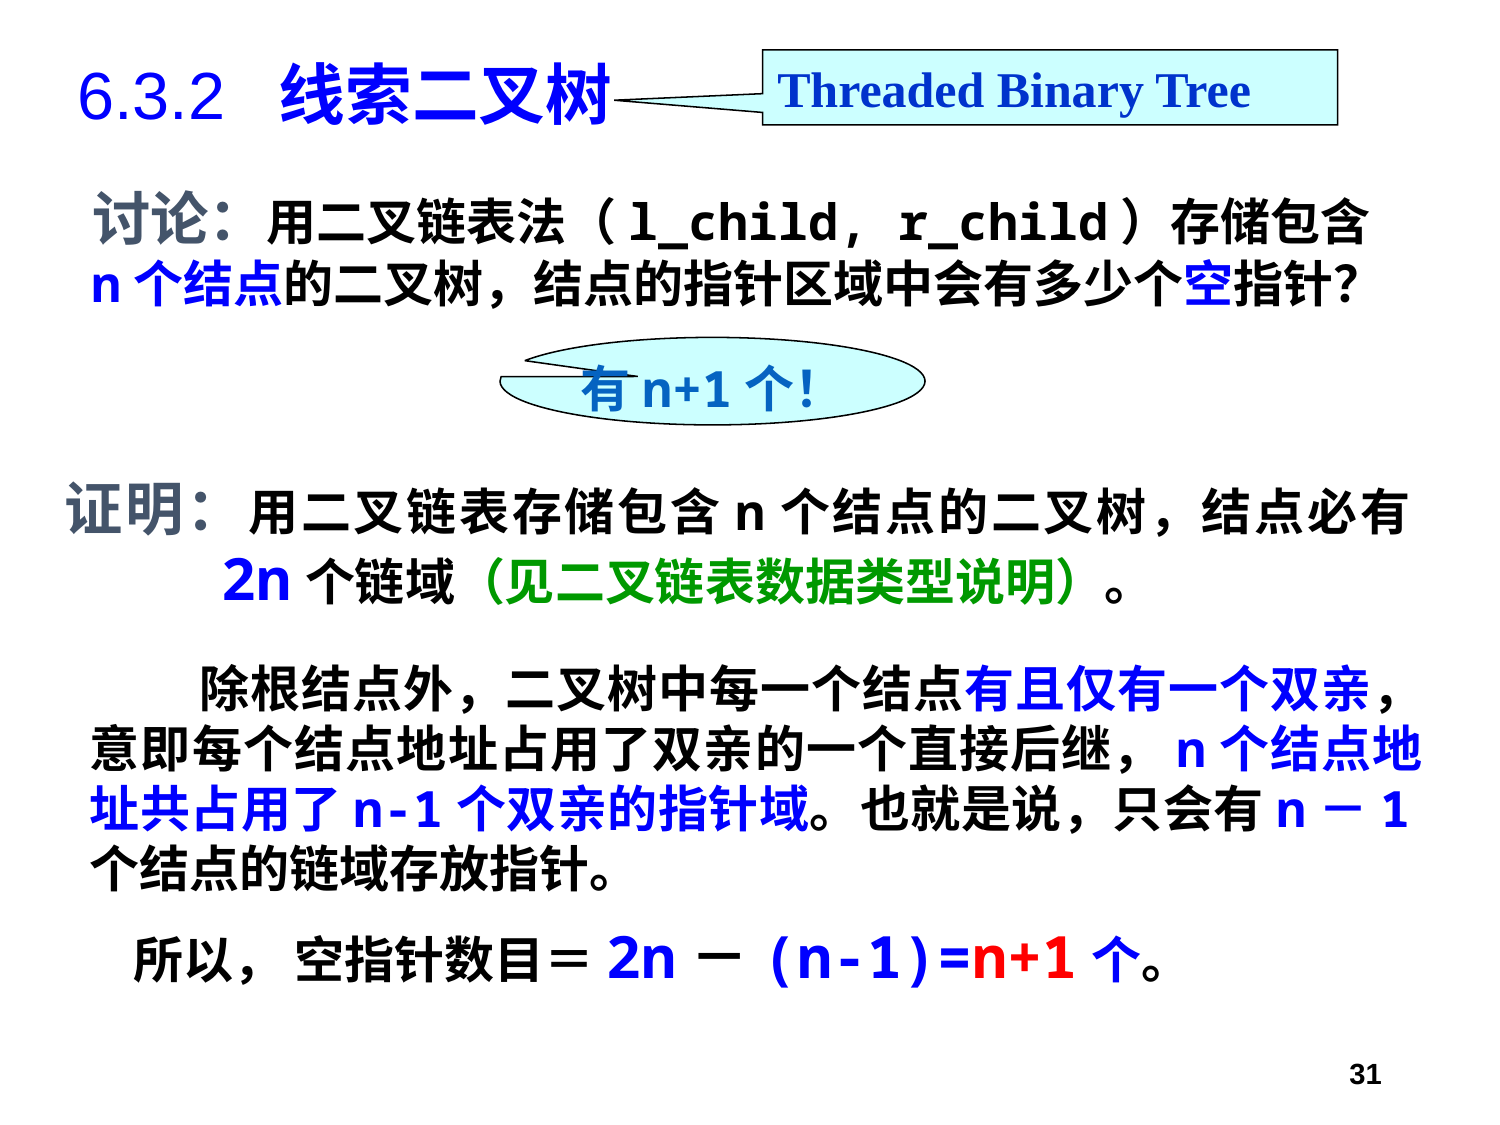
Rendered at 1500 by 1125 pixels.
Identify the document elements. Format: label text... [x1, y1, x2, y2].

text_box 除根结点外，二叉树中每一个结点有且仅有一个双亲，意即每个结点地址占用了双亲的一个直接后继，n个结点地址共占用了n-1个双亲的指针域。也就是说，只会有n－1个结点的链域存放指针。 [74, 649, 1438, 905]
text_box Threaded Binary Tree [614, 49, 1338, 125]
text_box 讨论：用二叉链表法（l_child, r_child）存储包含n个结点的二叉树，结点的指针区域中会有多少个空指针？ [62, 174, 1413, 320]
text_box 有n+1个！ [500, 337, 926, 425]
slide_number 31 [1059, 1042, 1397, 1103]
text_box 所以， 空指针数目＝2n－(n-1)=n+1个。 [118, 912, 1207, 998]
text_box 证明：用二叉链表存储包含n个结点的二叉树，结点必有2n个链域（见二叉链表数据类型说明）。 [50, 464, 1438, 620]
title 6.3.2 线索二叉树 [62, 50, 1413, 146]
